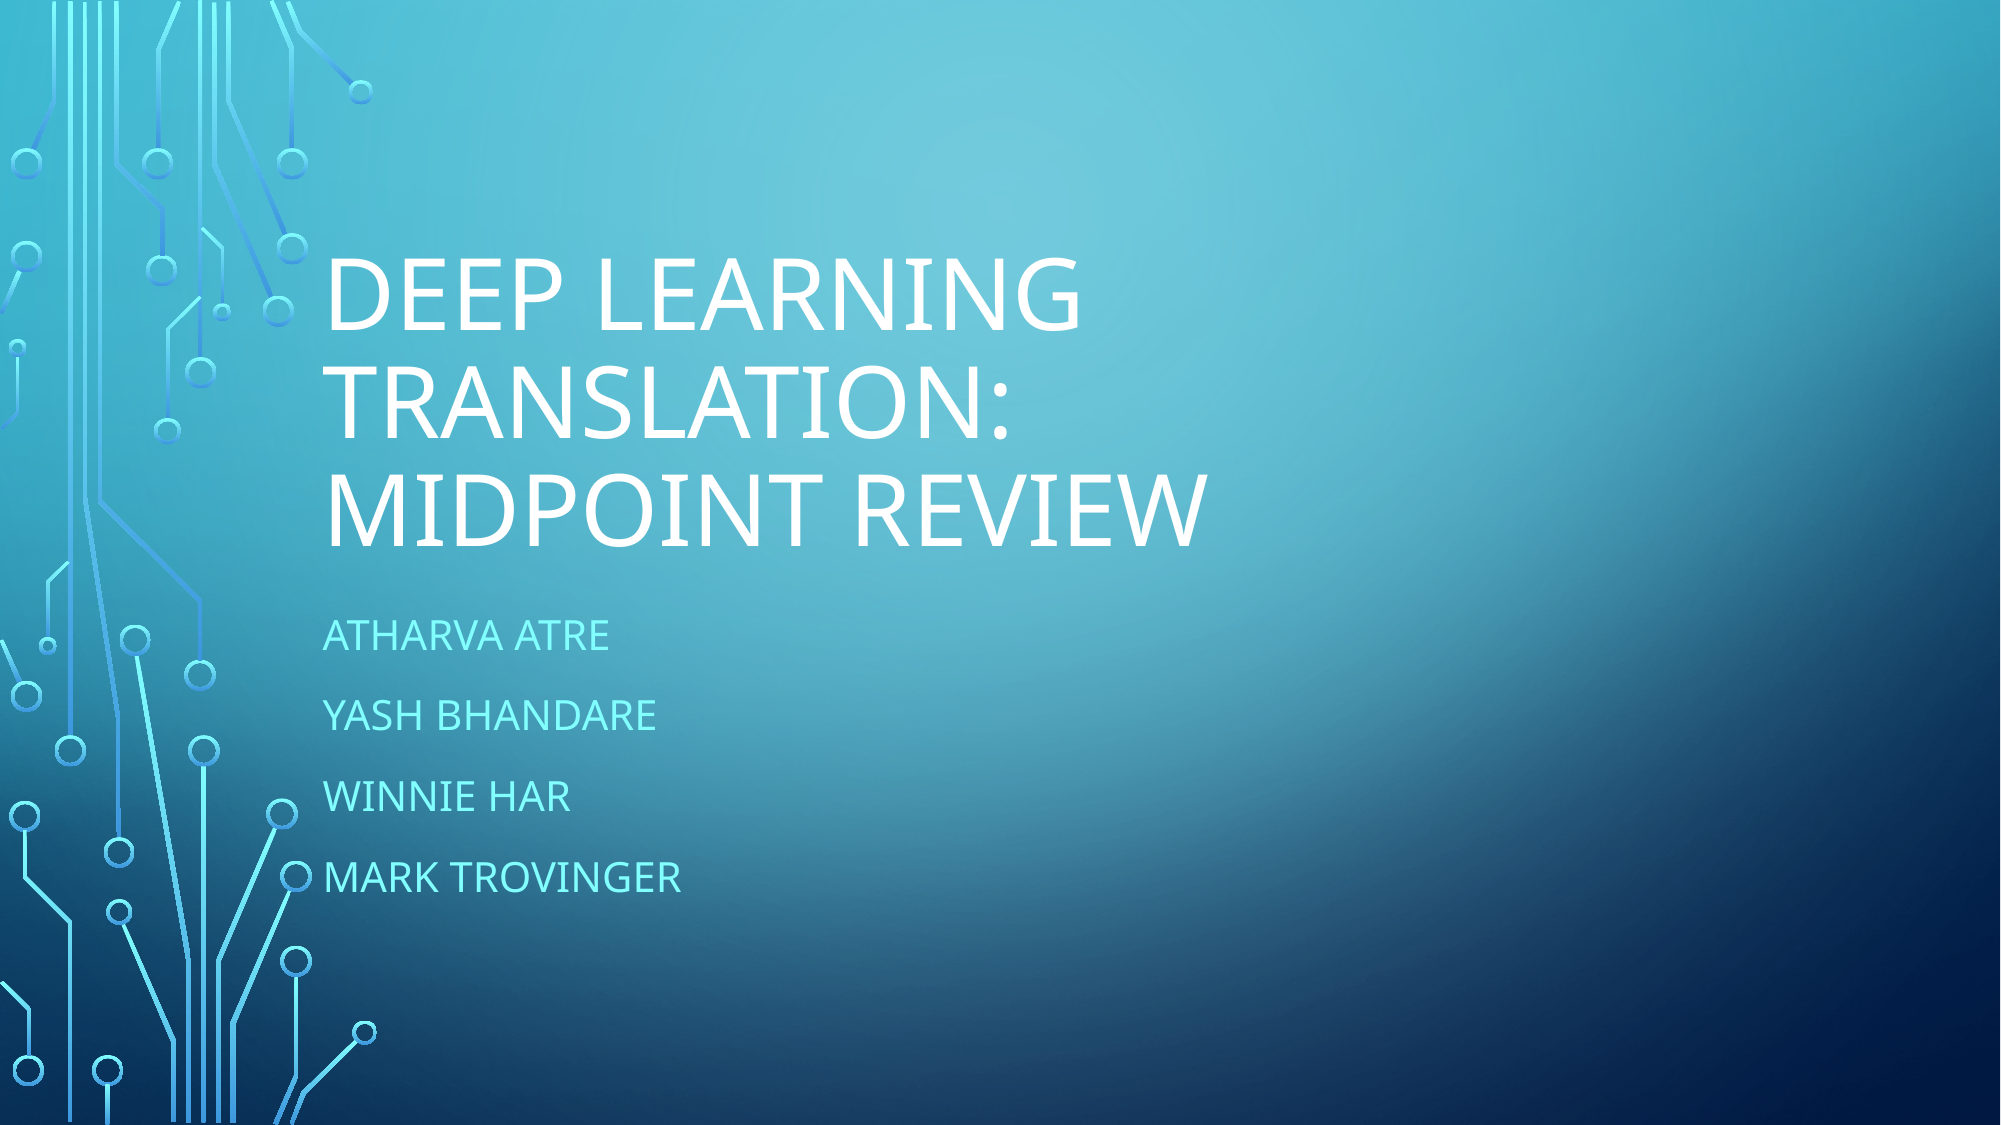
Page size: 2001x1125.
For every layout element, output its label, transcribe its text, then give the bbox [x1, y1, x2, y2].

title Deep Learning Translation: Midpoint review [307, 184, 1750, 576]
subtitle Atharva Atre Yash Bhandare Winnie Har Mark Trovinger [307, 590, 1750, 916]
